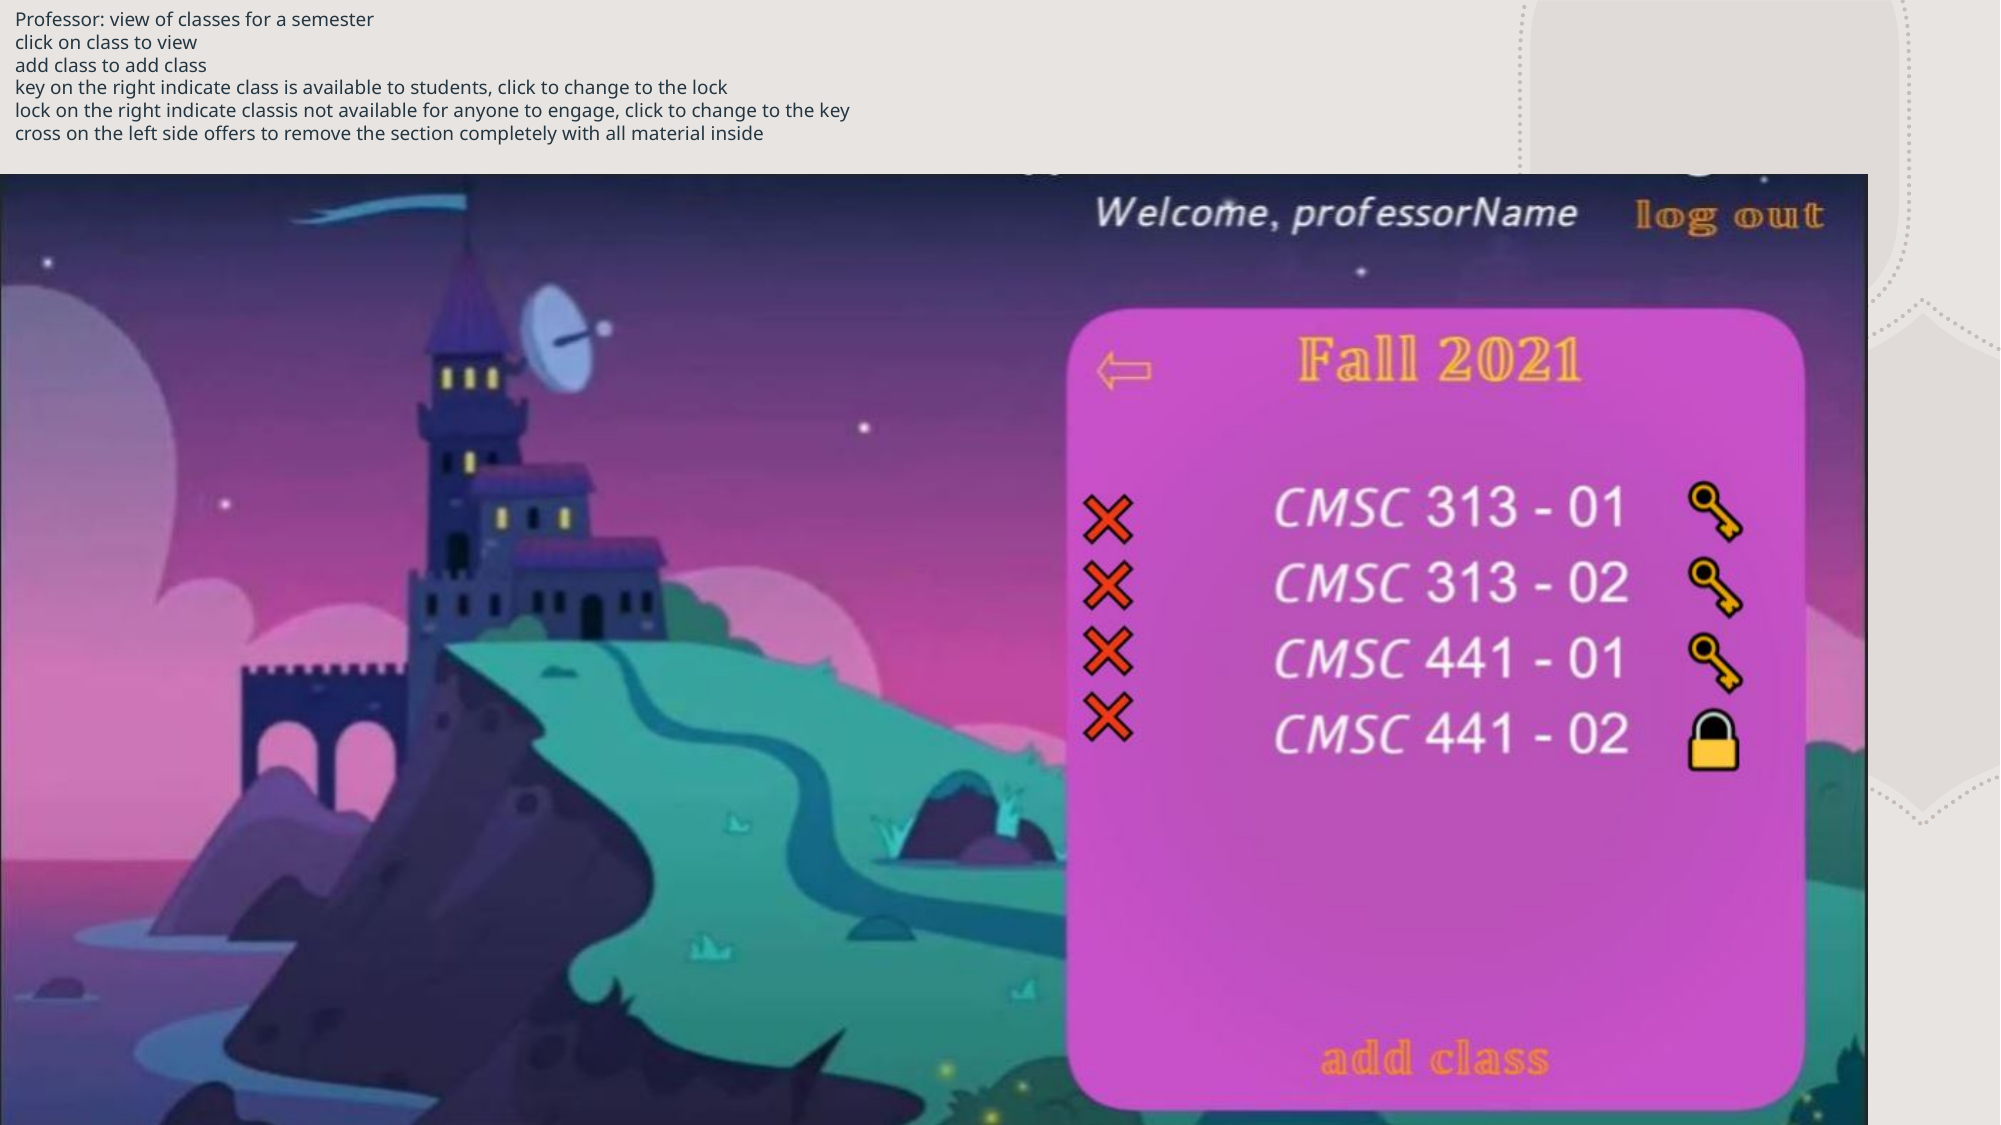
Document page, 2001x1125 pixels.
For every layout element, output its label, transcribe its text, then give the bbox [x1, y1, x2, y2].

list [0, 174, 1868, 1125]
title Professor: view of classes for a semester click on class to view add class to add class key on the right indicate class is available to students, click to change to the lock lock on the right indicate classis not available for anyone to engage, click to change to the key cross on the left side offers to remove the section completely with all material inside [0, 0, 1489, 174]
